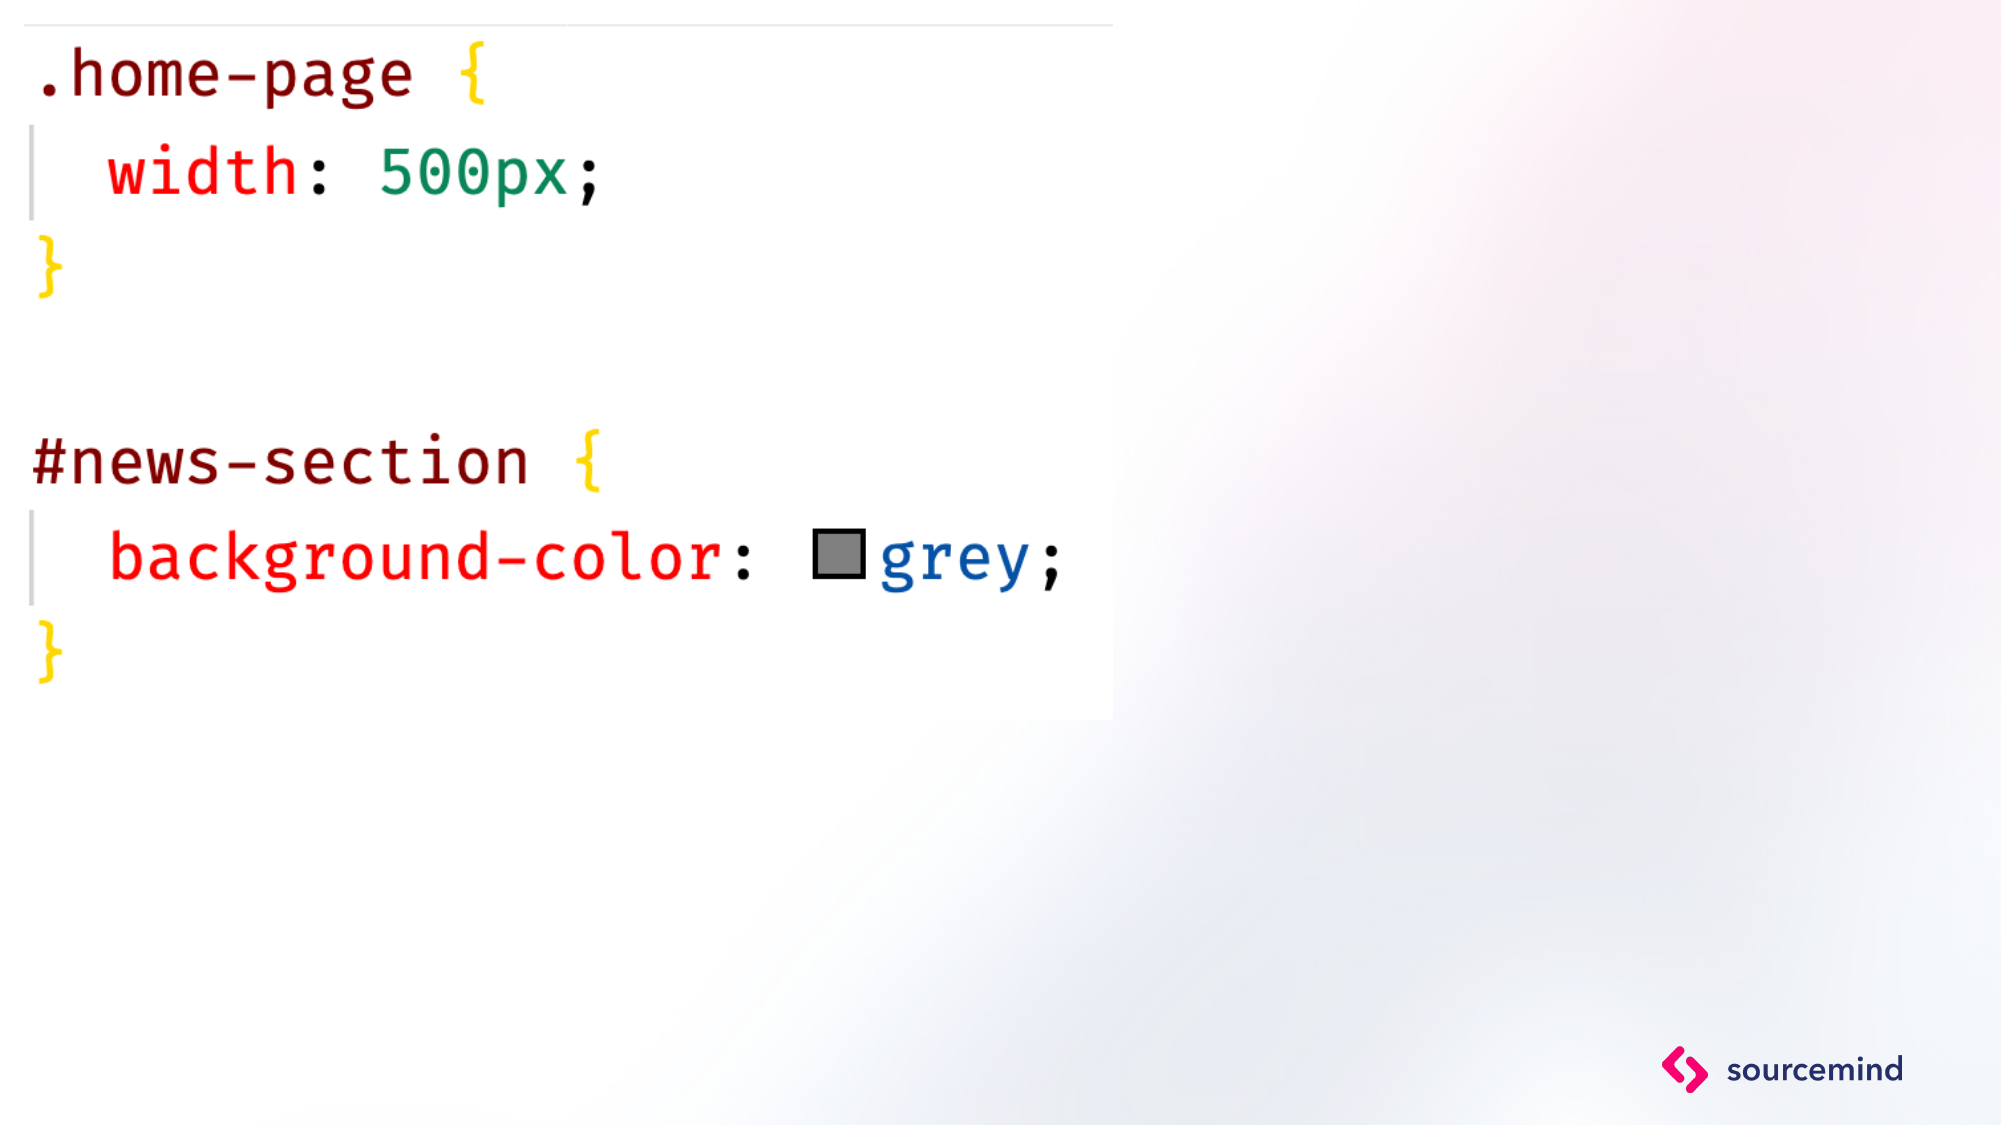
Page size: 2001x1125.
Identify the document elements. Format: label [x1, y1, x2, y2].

picture [1661, 1045, 1902, 1094]
picture [24, 24, 1113, 721]
